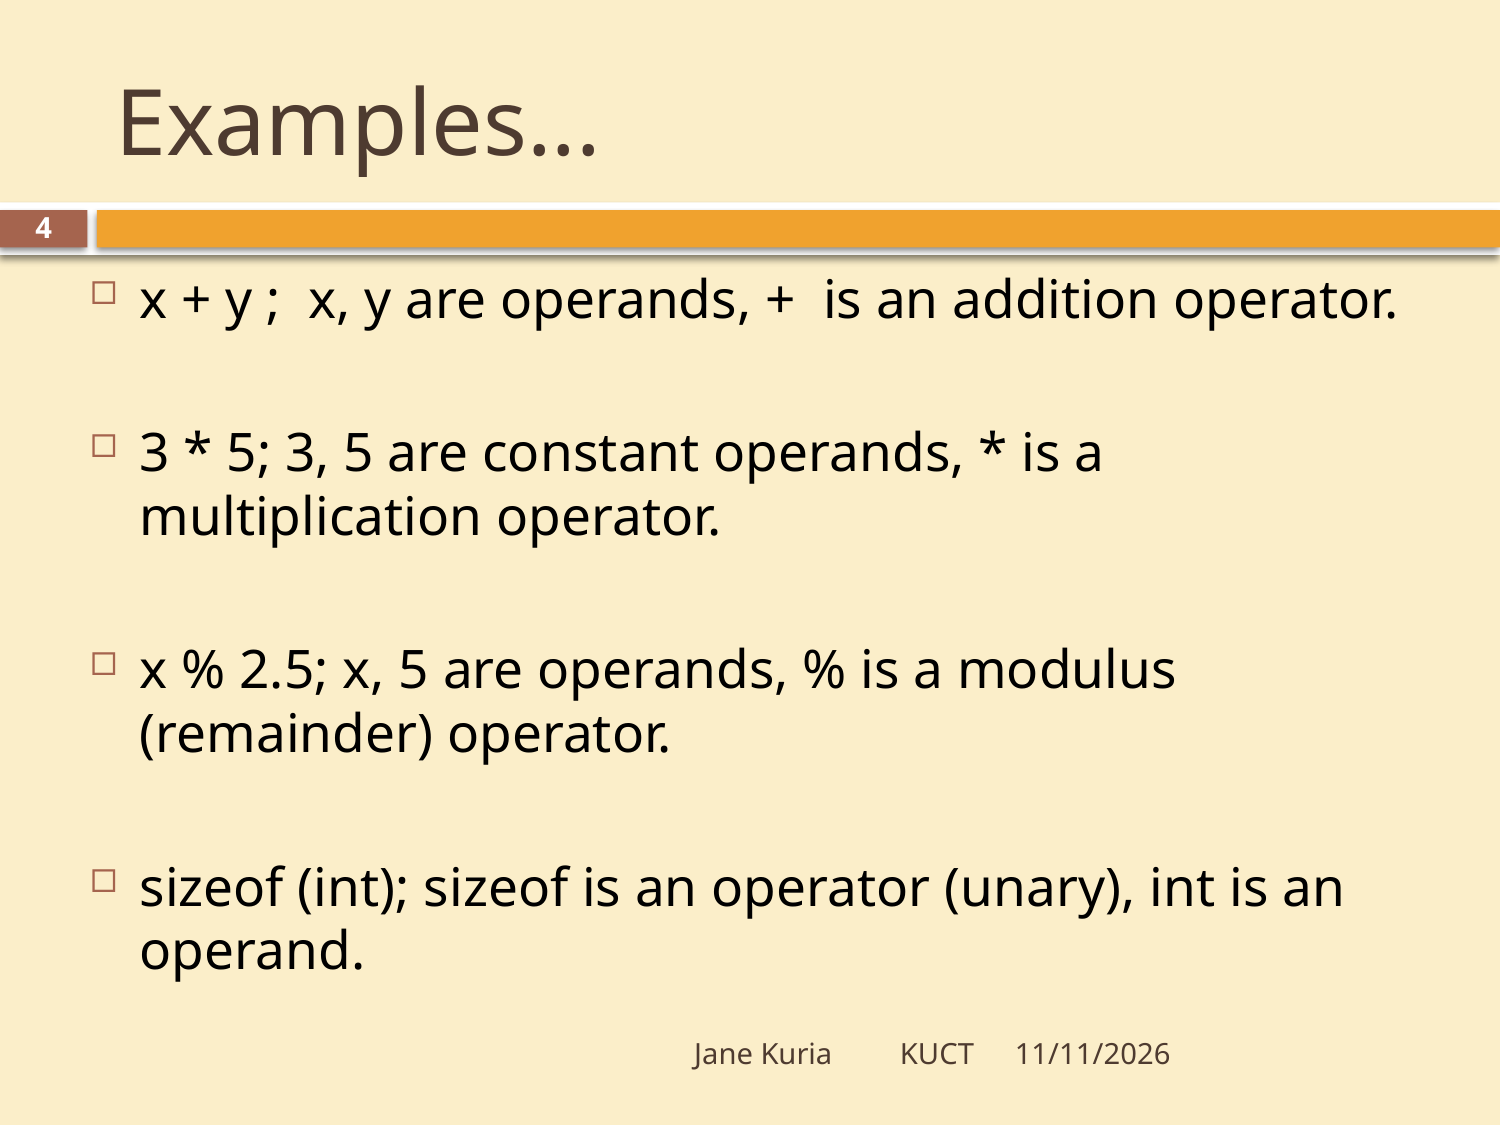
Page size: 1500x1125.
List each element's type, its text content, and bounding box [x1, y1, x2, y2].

slide_number 4 [0, 208, 88, 249]
footer Jane Kuria KUCT [99, 1024, 990, 1085]
list x + y ; x, y are operands, + is an addition operator. 3 * 5; 3, 5 are constant operands, * is a multiplication operator. x % 2.5; x, 5 are operands, % is a modulus (remainder) operator. sizeof (int); sizeof is an operator (unary), int is an operand. [75, 257, 1425, 1005]
title Examples... [100, 37, 1438, 200]
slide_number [999, 1025, 1438, 1085]
